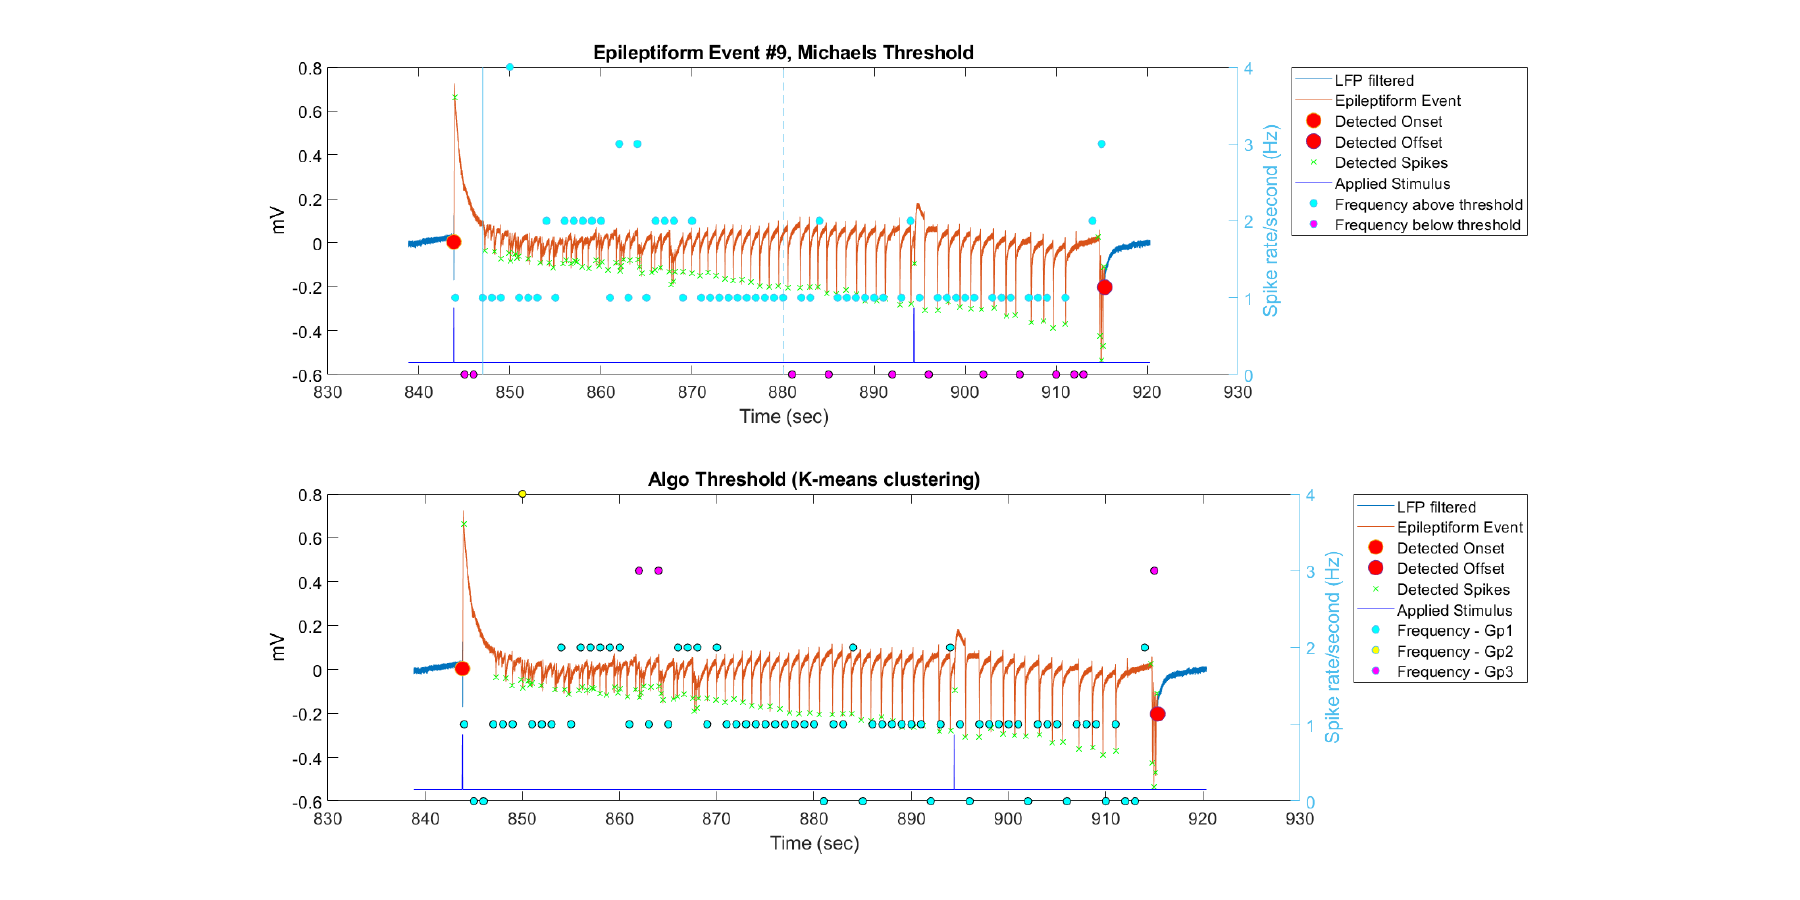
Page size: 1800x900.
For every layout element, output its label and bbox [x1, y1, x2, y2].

picture [126, 0, 1674, 900]
